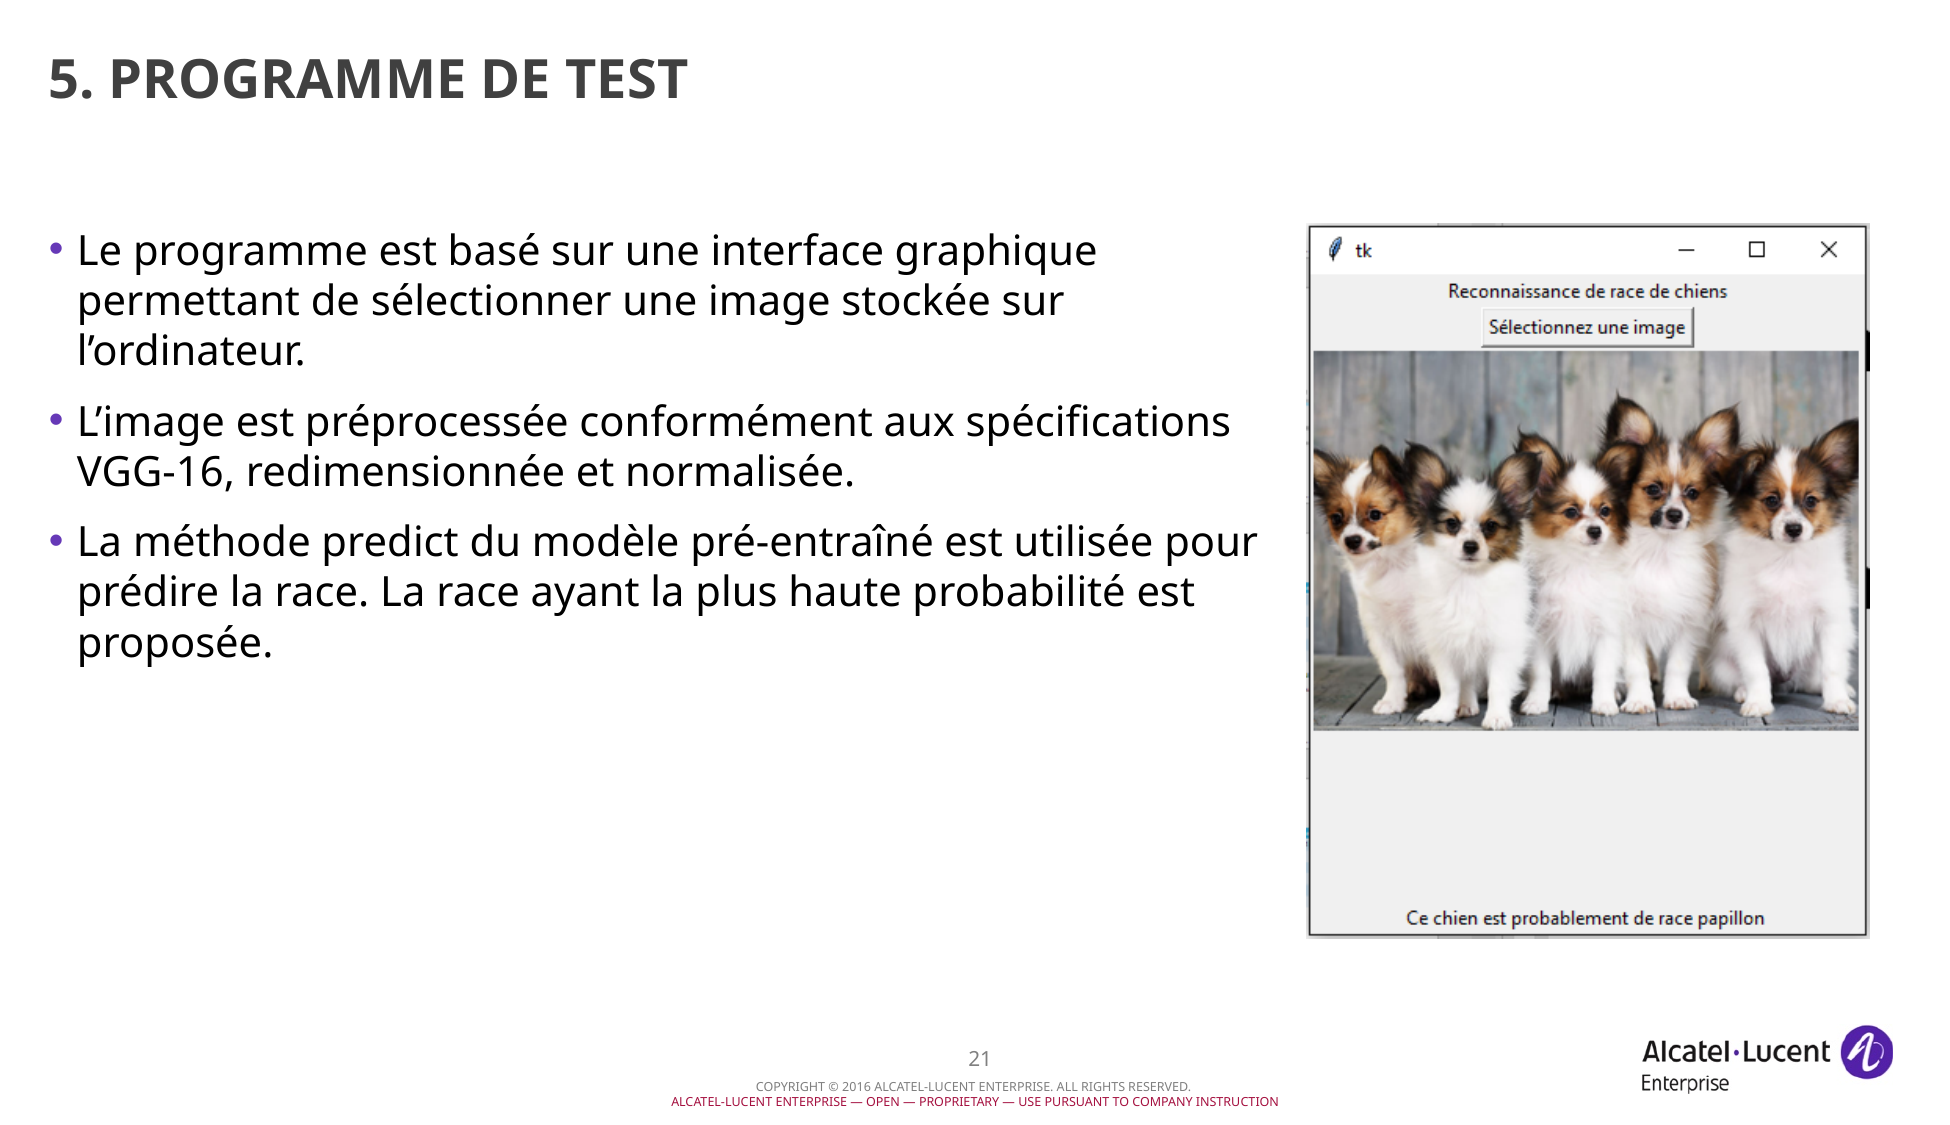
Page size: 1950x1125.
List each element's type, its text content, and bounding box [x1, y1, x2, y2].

title 5. Programme de test [33, 36, 1893, 211]
list Le programme est basé sur une interface graphique permettant de sélectionner une image stockée sur l’ordinateur. L’image est préprocessée conformément aux spécifications VGG-16, redimensionnée et normalisée. La méthode predict du modèle pré-entraîné est utilisée pour prédire la race. La race ayant la plus haute probabilité est proposée. [40, 223, 1282, 967]
picture [1306, 223, 1870, 940]
picture [1641, 1024, 1893, 1094]
